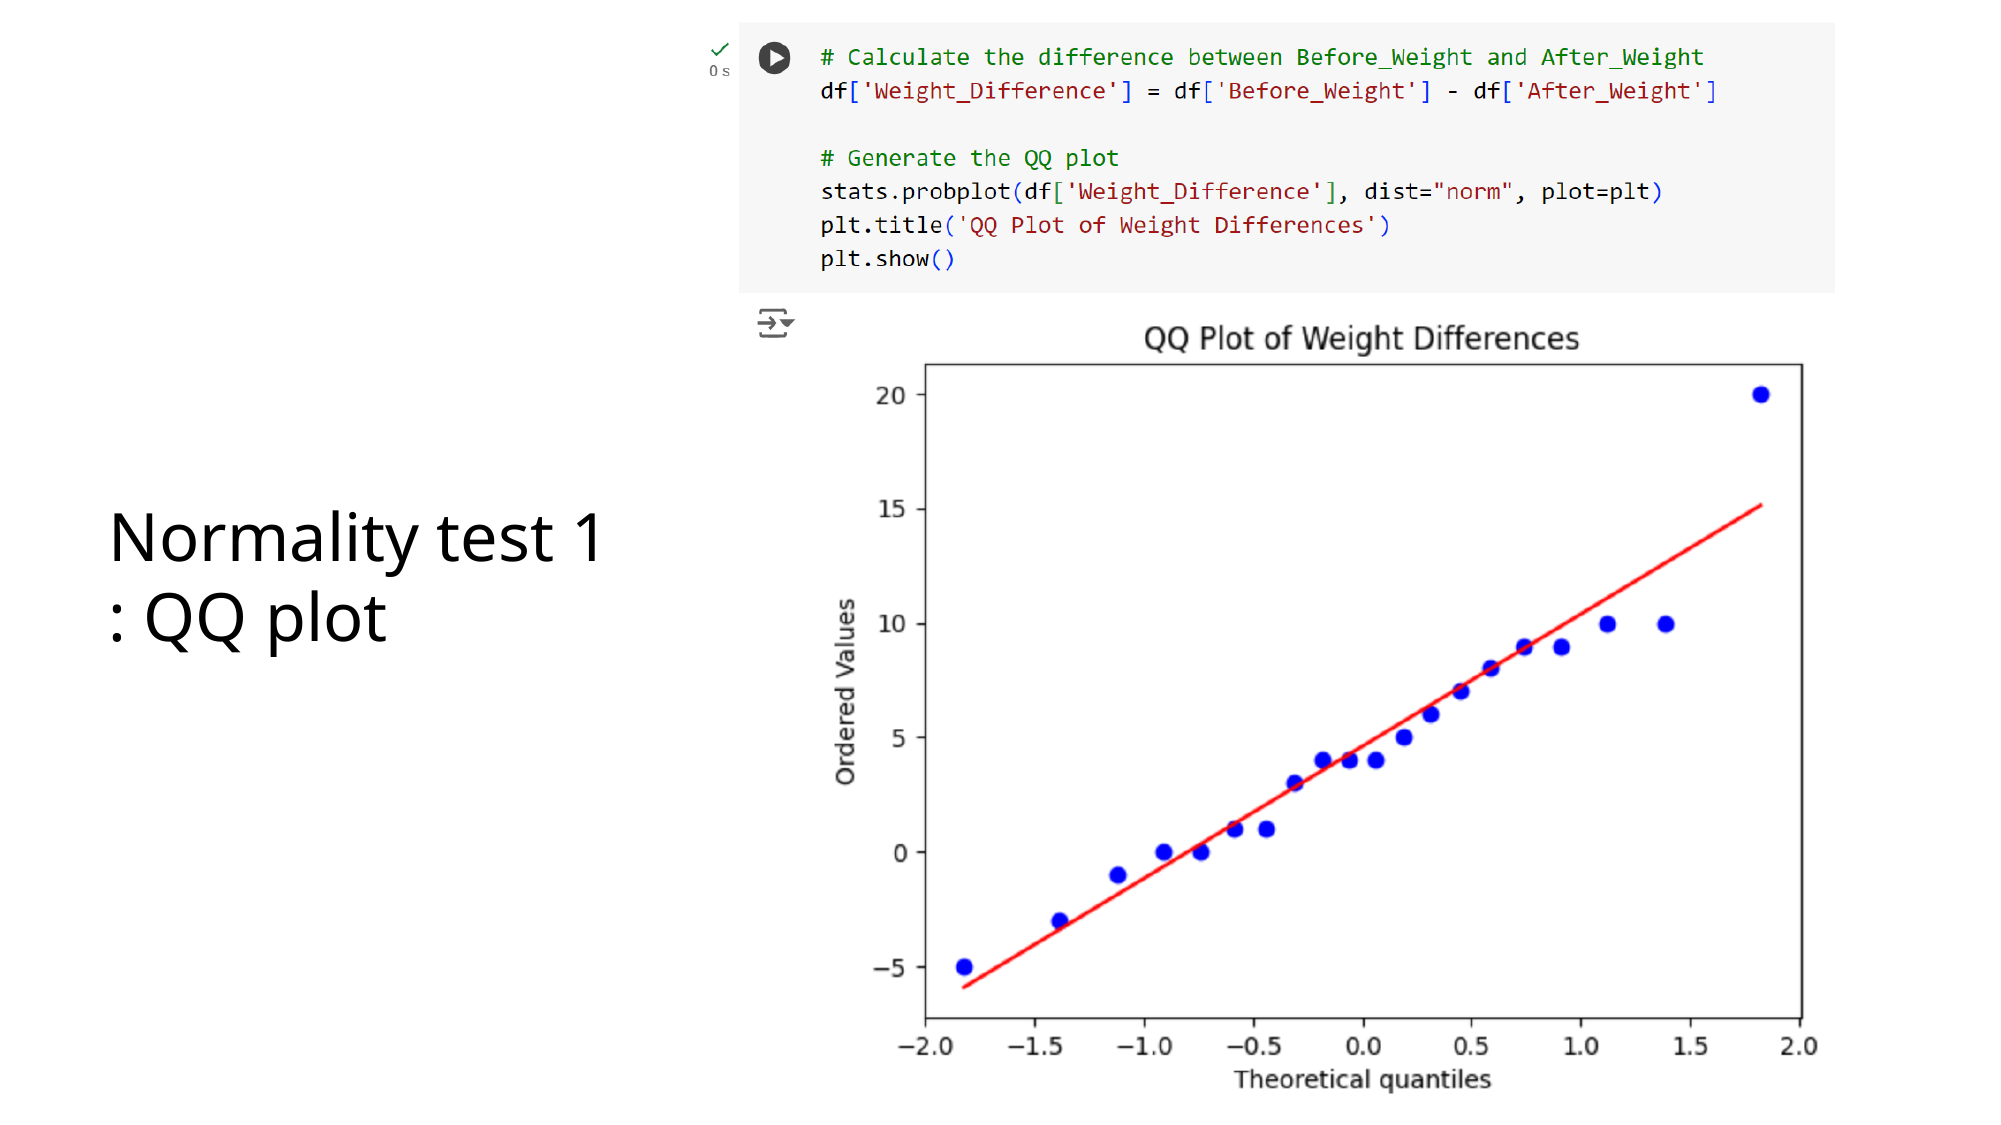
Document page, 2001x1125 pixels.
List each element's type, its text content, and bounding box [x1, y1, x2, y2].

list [706, 15, 1836, 1110]
text_box Normality test 1 : QQ plot [93, 487, 631, 663]
